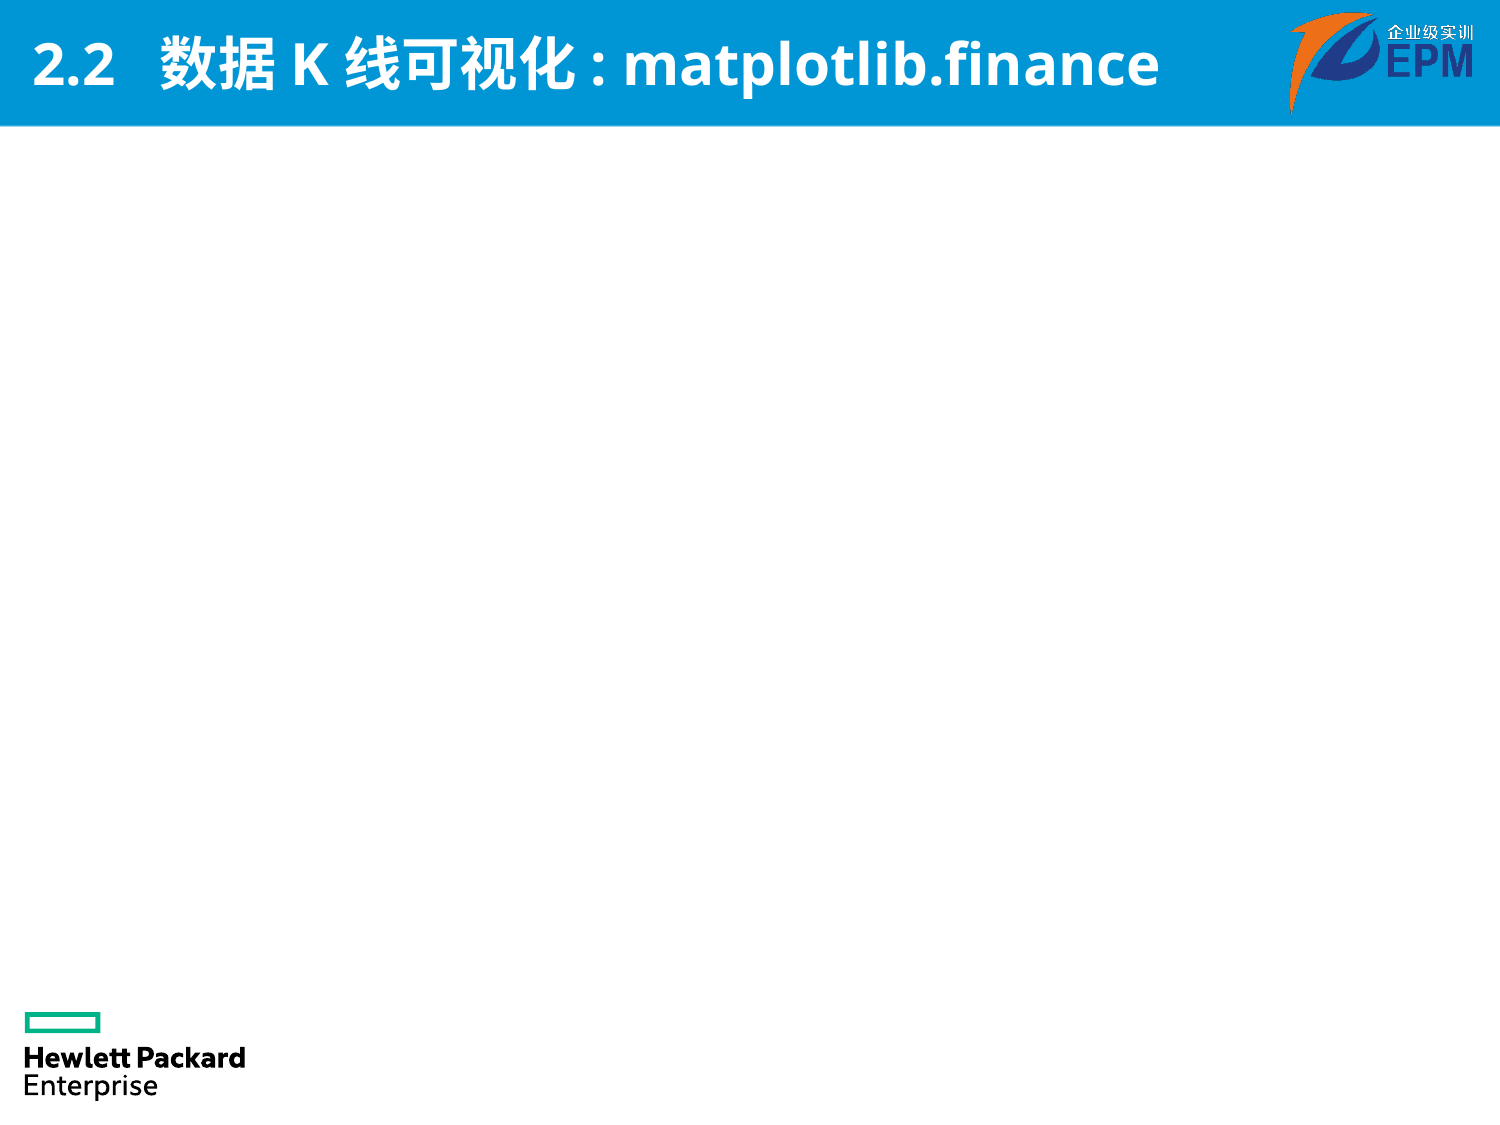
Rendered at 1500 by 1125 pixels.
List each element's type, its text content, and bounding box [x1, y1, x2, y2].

picture [0, 126, 1500, 1125]
picture [1443, 45, 1471, 76]
title 2.2 数据K线可视化: matplotlib.finance [17, 0, 1293, 125]
picture [1416, 45, 1437, 76]
picture [1388, 45, 1409, 76]
picture [1312, 21, 1379, 80]
picture [1447, 26, 1451, 37]
picture [1428, 26, 1432, 37]
picture [1293, 13, 1368, 103]
